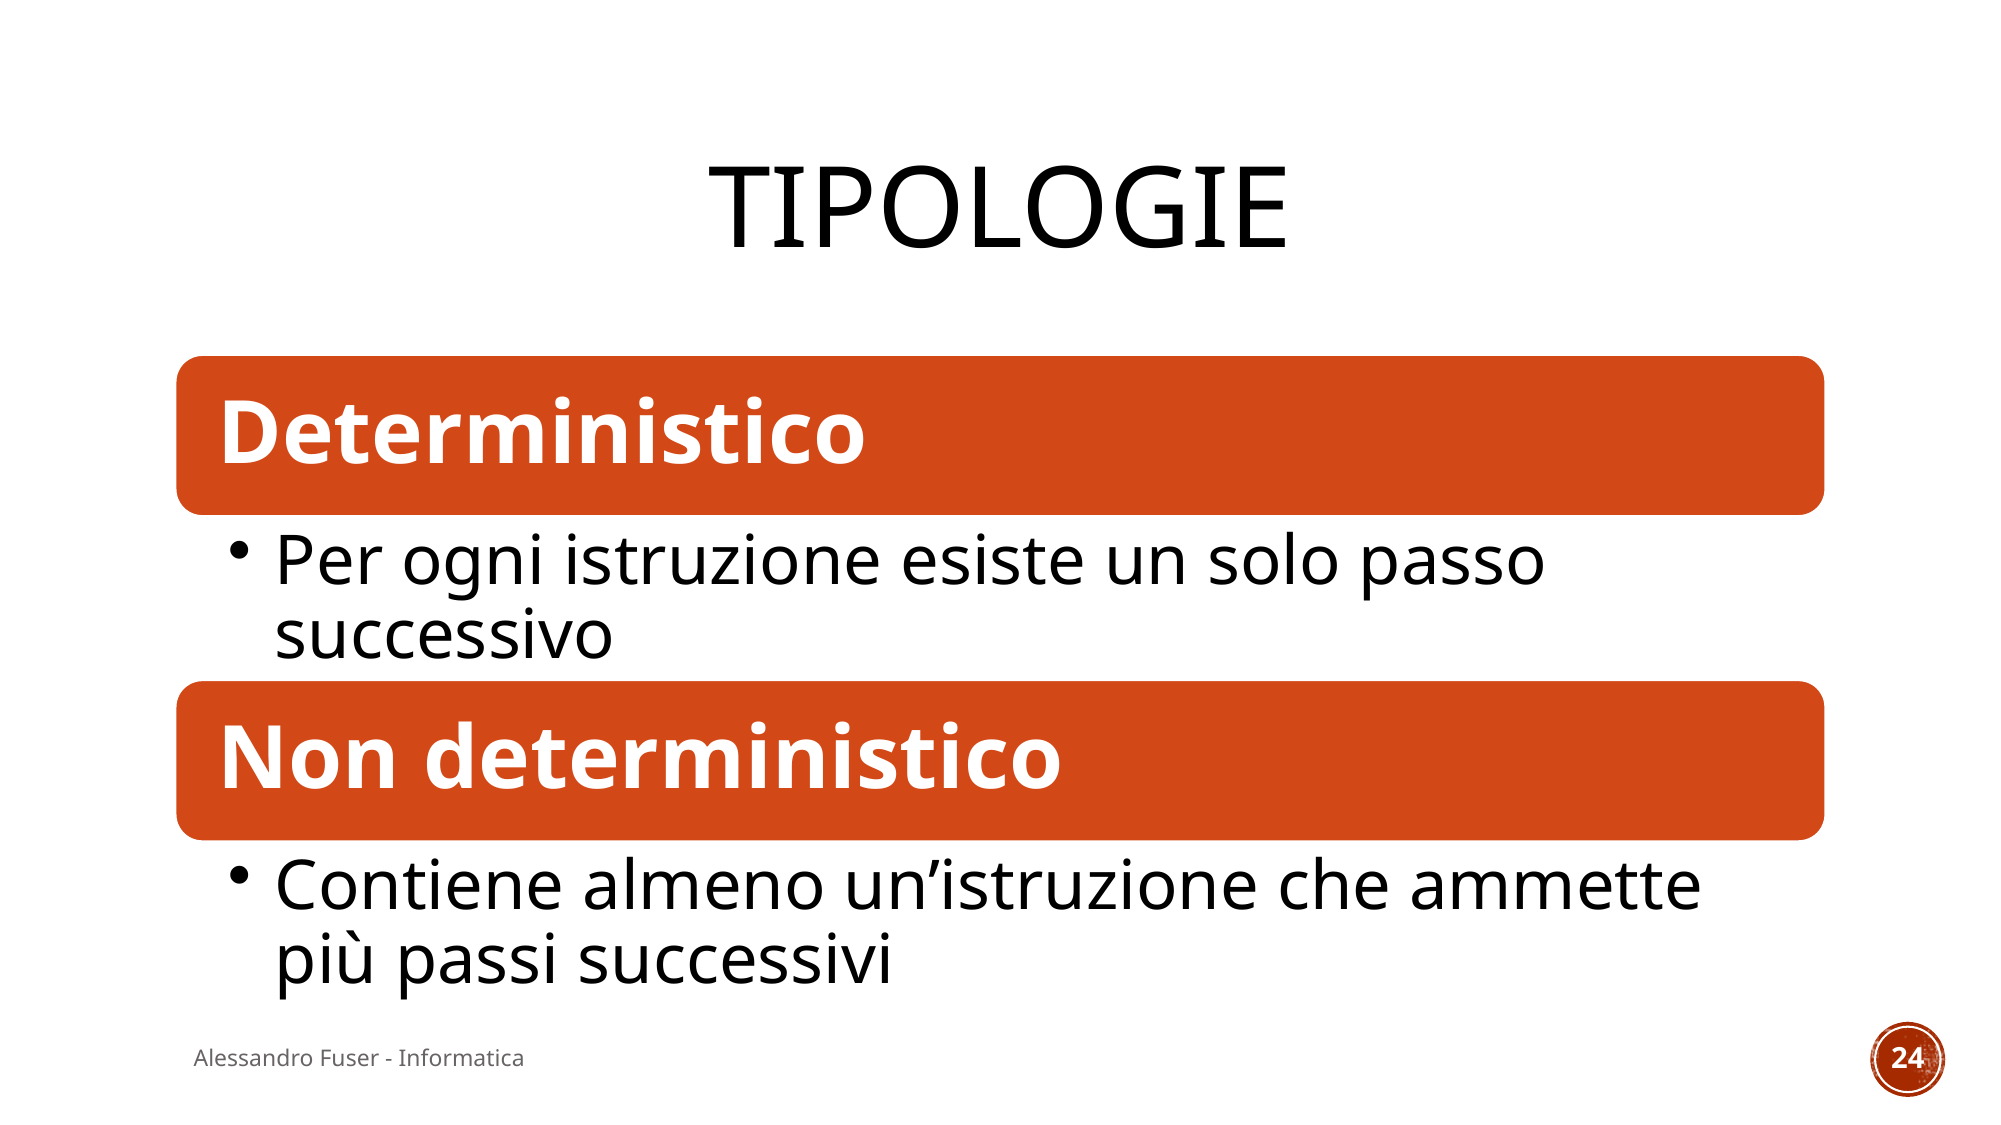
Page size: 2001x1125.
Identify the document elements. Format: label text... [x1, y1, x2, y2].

footer Alessandro Fuser - Informatica [178, 1028, 1217, 1089]
title tipologie [175, 79, 1826, 344]
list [176, 354, 1826, 1011]
slide_number 24 [1855, 1028, 1961, 1089]
